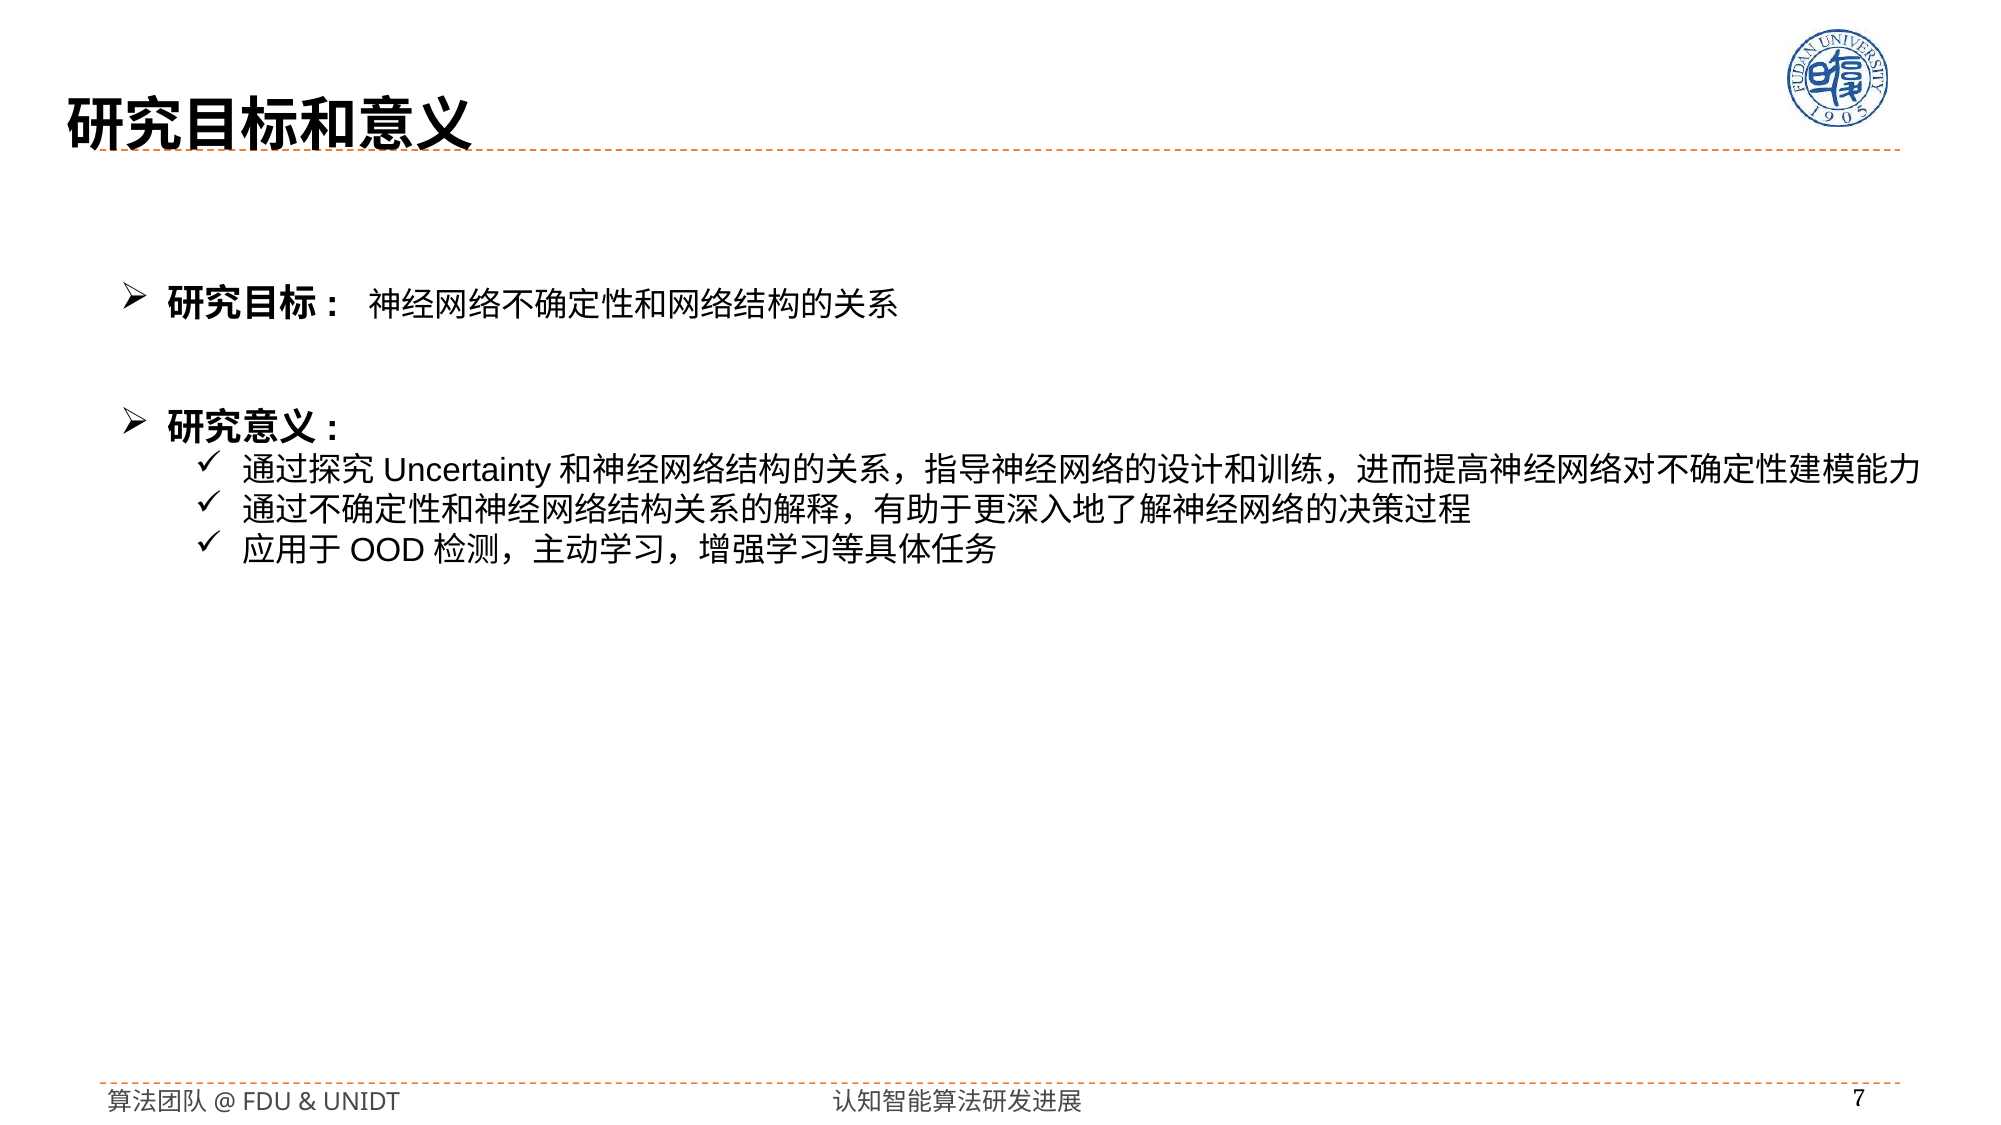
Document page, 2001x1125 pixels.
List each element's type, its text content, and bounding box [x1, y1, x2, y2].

text_box 研究目标和意义 [51, 79, 489, 165]
text_box 研究目标: 神经网络不确定性和网络结构的关系 研究意义: 通过探究Uncertainty和神经网络结构的关系，指导神经网络的设计和训练，进而提高神经网络对不确定性建模能力 通过不确定性和神经网络结构关系的解释，有助于更深入地了解神经网络的决策过程 应用于OOD检测，主动学习，增强学习等具体任务 [105, 181, 1949, 576]
picture [1787, 29, 1888, 127]
